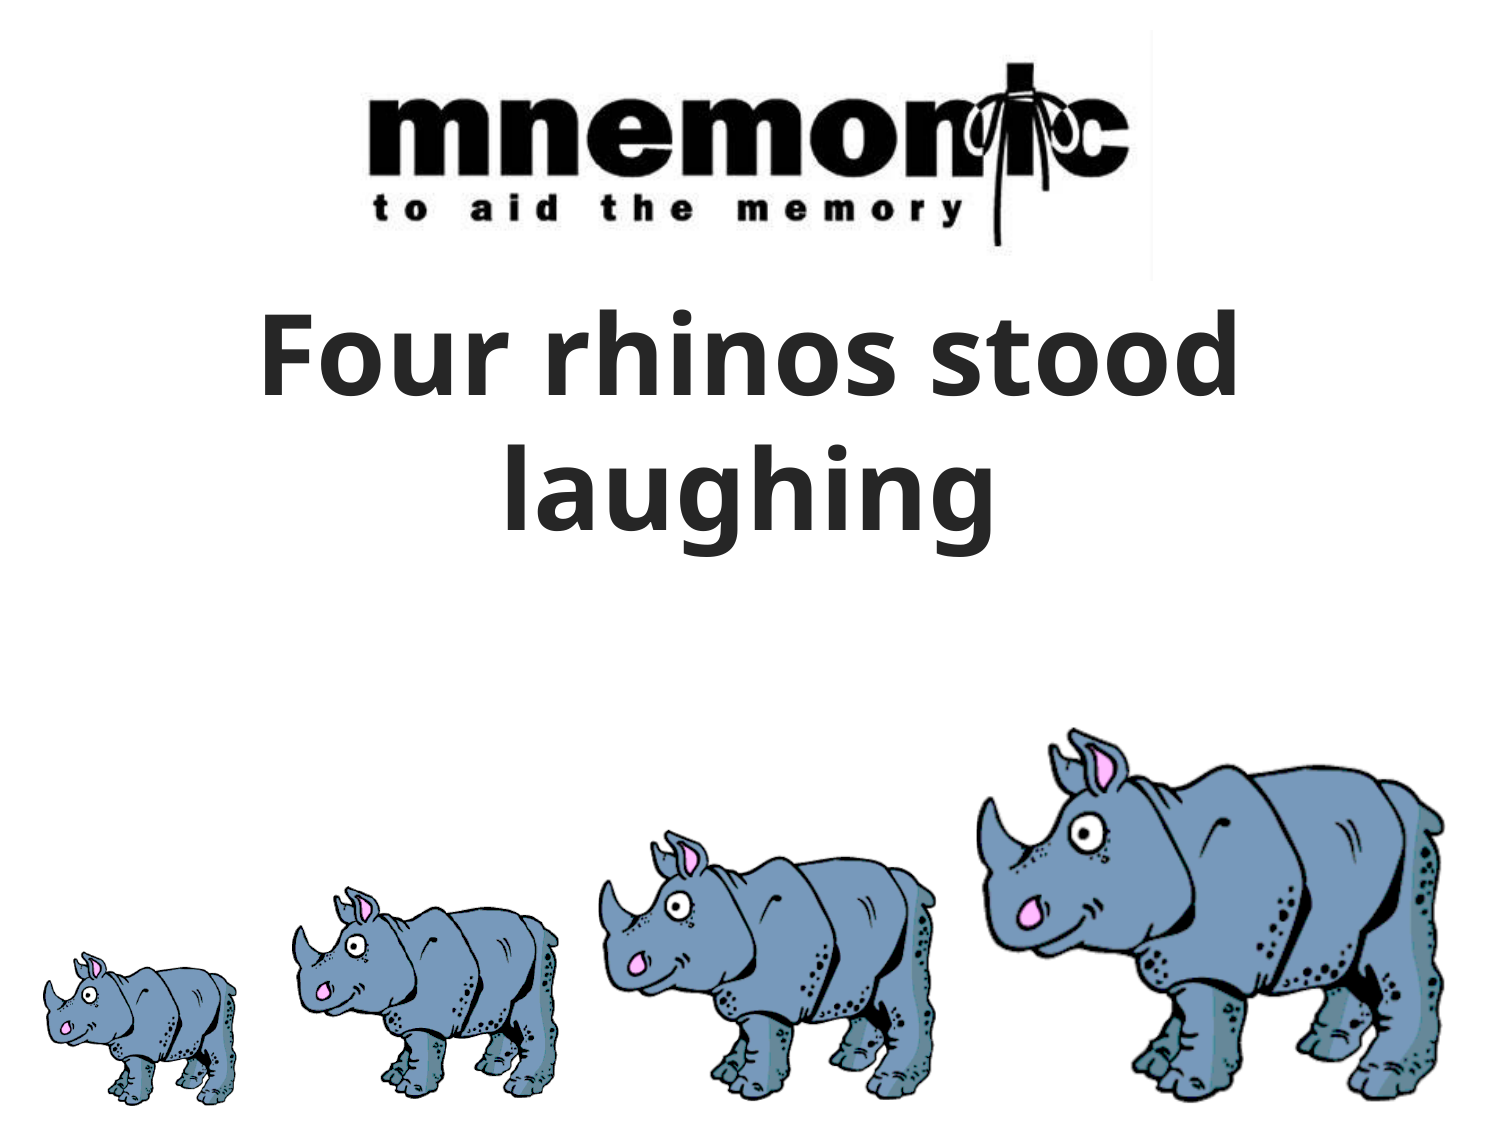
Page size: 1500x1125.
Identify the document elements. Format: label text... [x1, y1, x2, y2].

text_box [43, 717, 1446, 1125]
picture [336, 30, 1153, 282]
text_box Four rhinos stood laughing [0, 274, 1500, 560]
